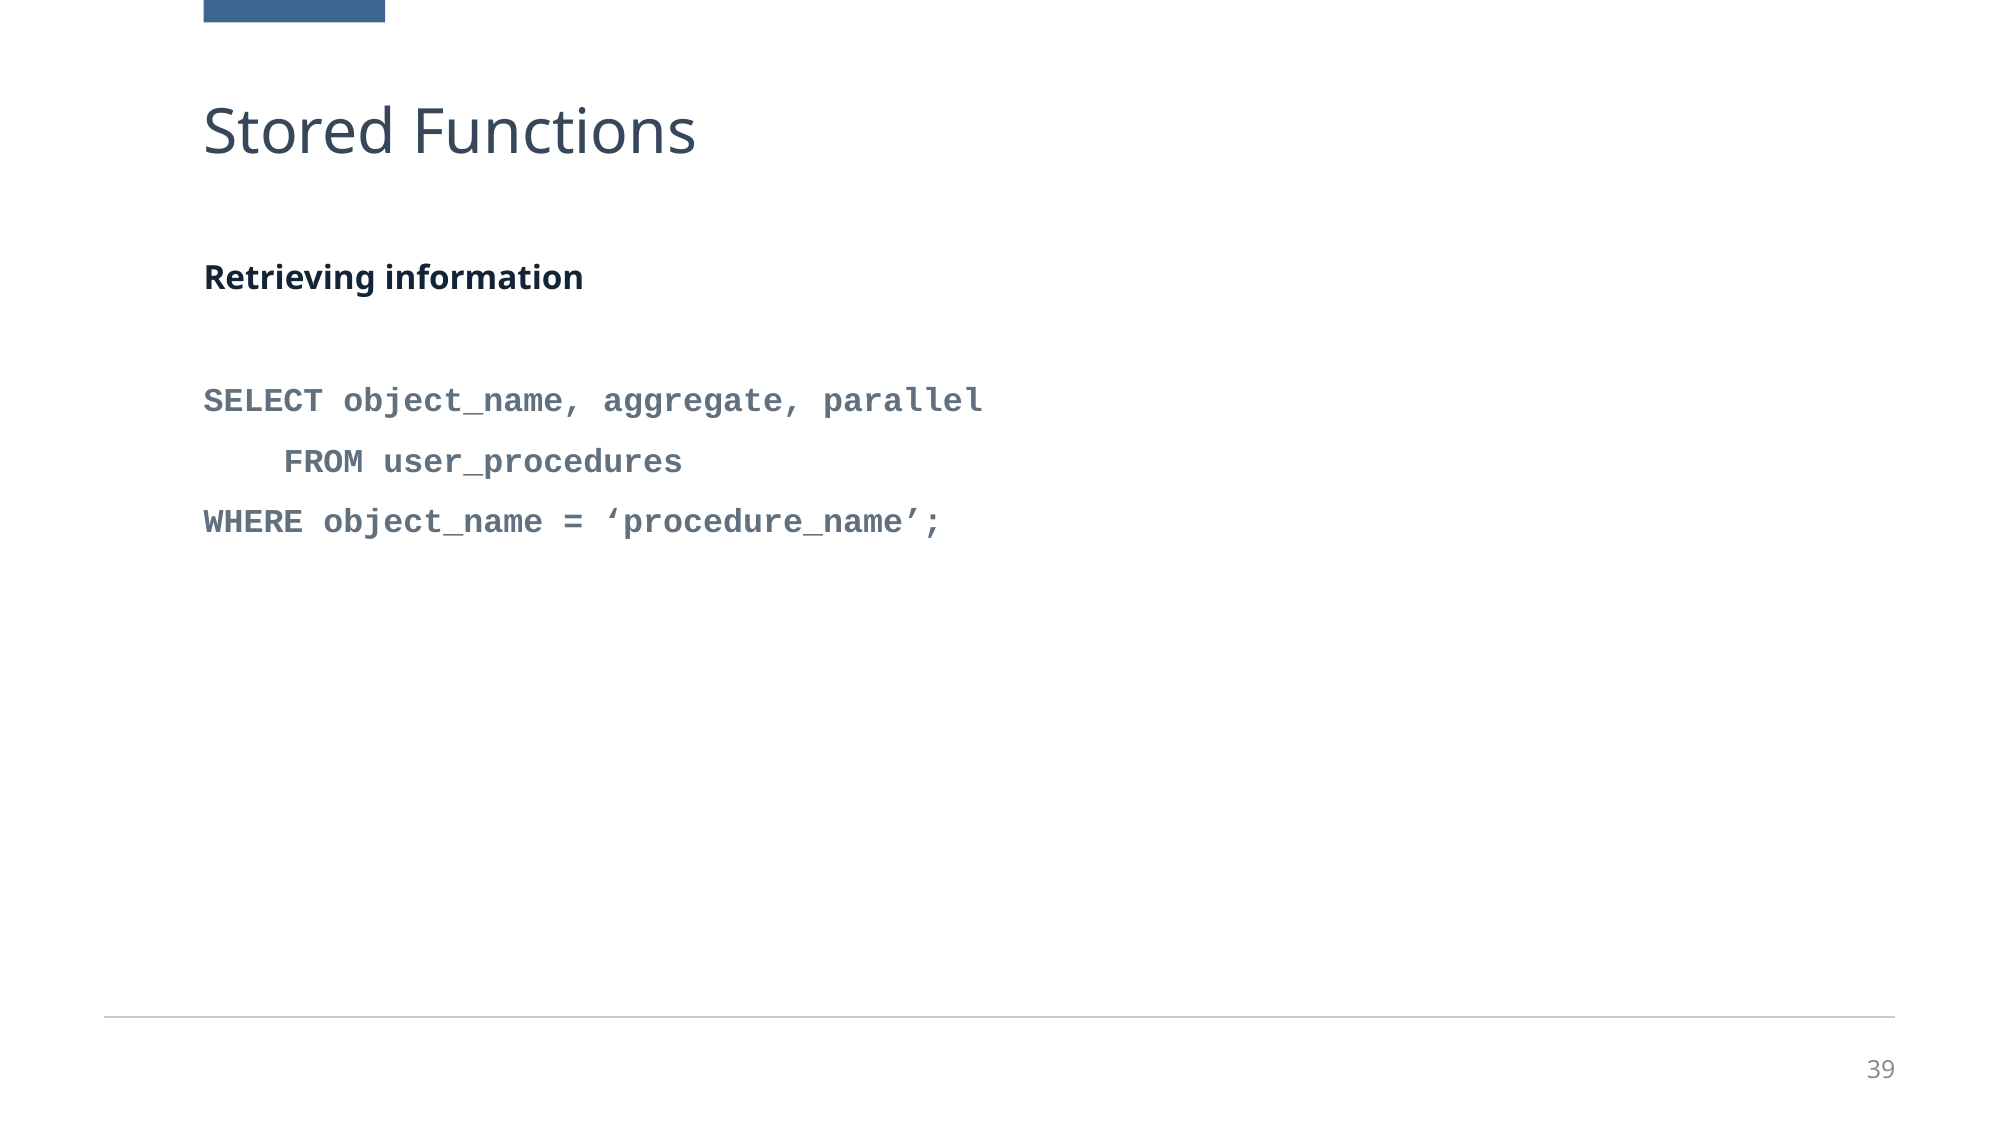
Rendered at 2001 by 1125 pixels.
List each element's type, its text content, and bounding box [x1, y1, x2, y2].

title Stored Functions [203, 97, 1796, 170]
list Retrieving information SELECT object_name, aggregate, parallel FROM user_procedures WHERE object_name = ‘procedure_name’; [203, 195, 1000, 537]
